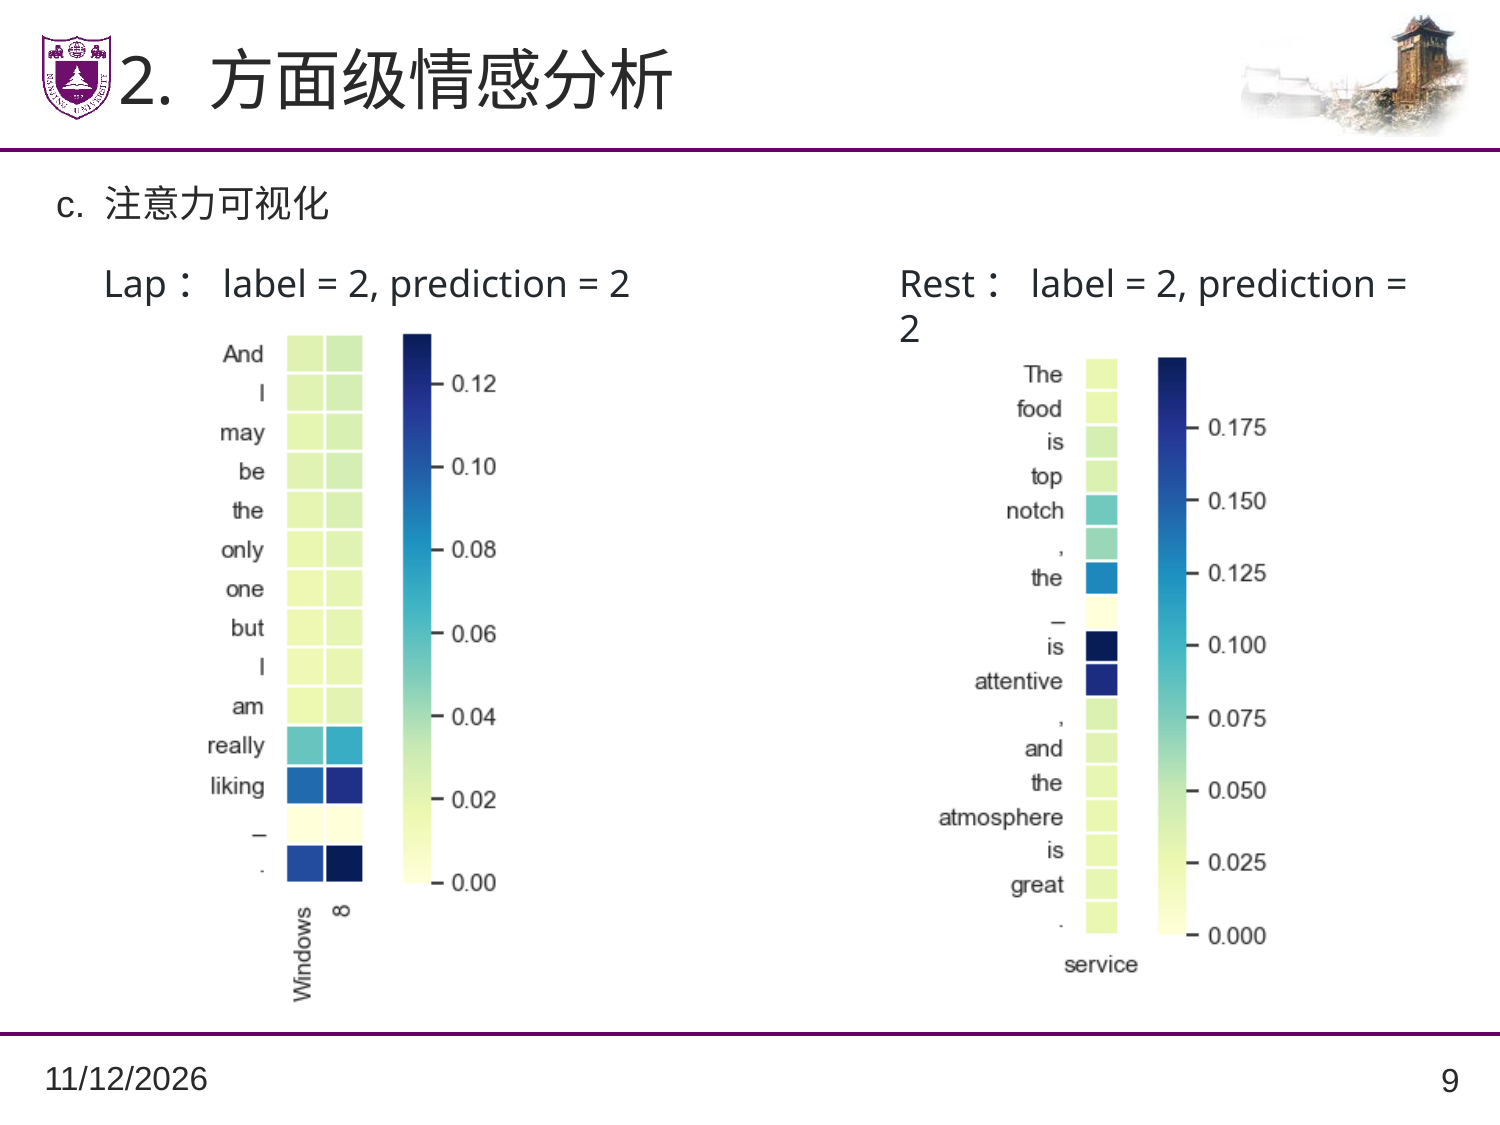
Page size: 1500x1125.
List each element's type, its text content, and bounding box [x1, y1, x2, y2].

picture [76, 266, 621, 1018]
picture [1222, 0, 1500, 137]
text_box c. 注意力可视化 [41, 172, 447, 233]
picture [820, 266, 1373, 1018]
text_box Lap：label = 2, prediction = 2 [88, 253, 703, 313]
text_box Rest：label = 2, prediction = 2 [884, 253, 1429, 358]
title 2. 方面级情感分析 [17, 30, 1060, 123]
